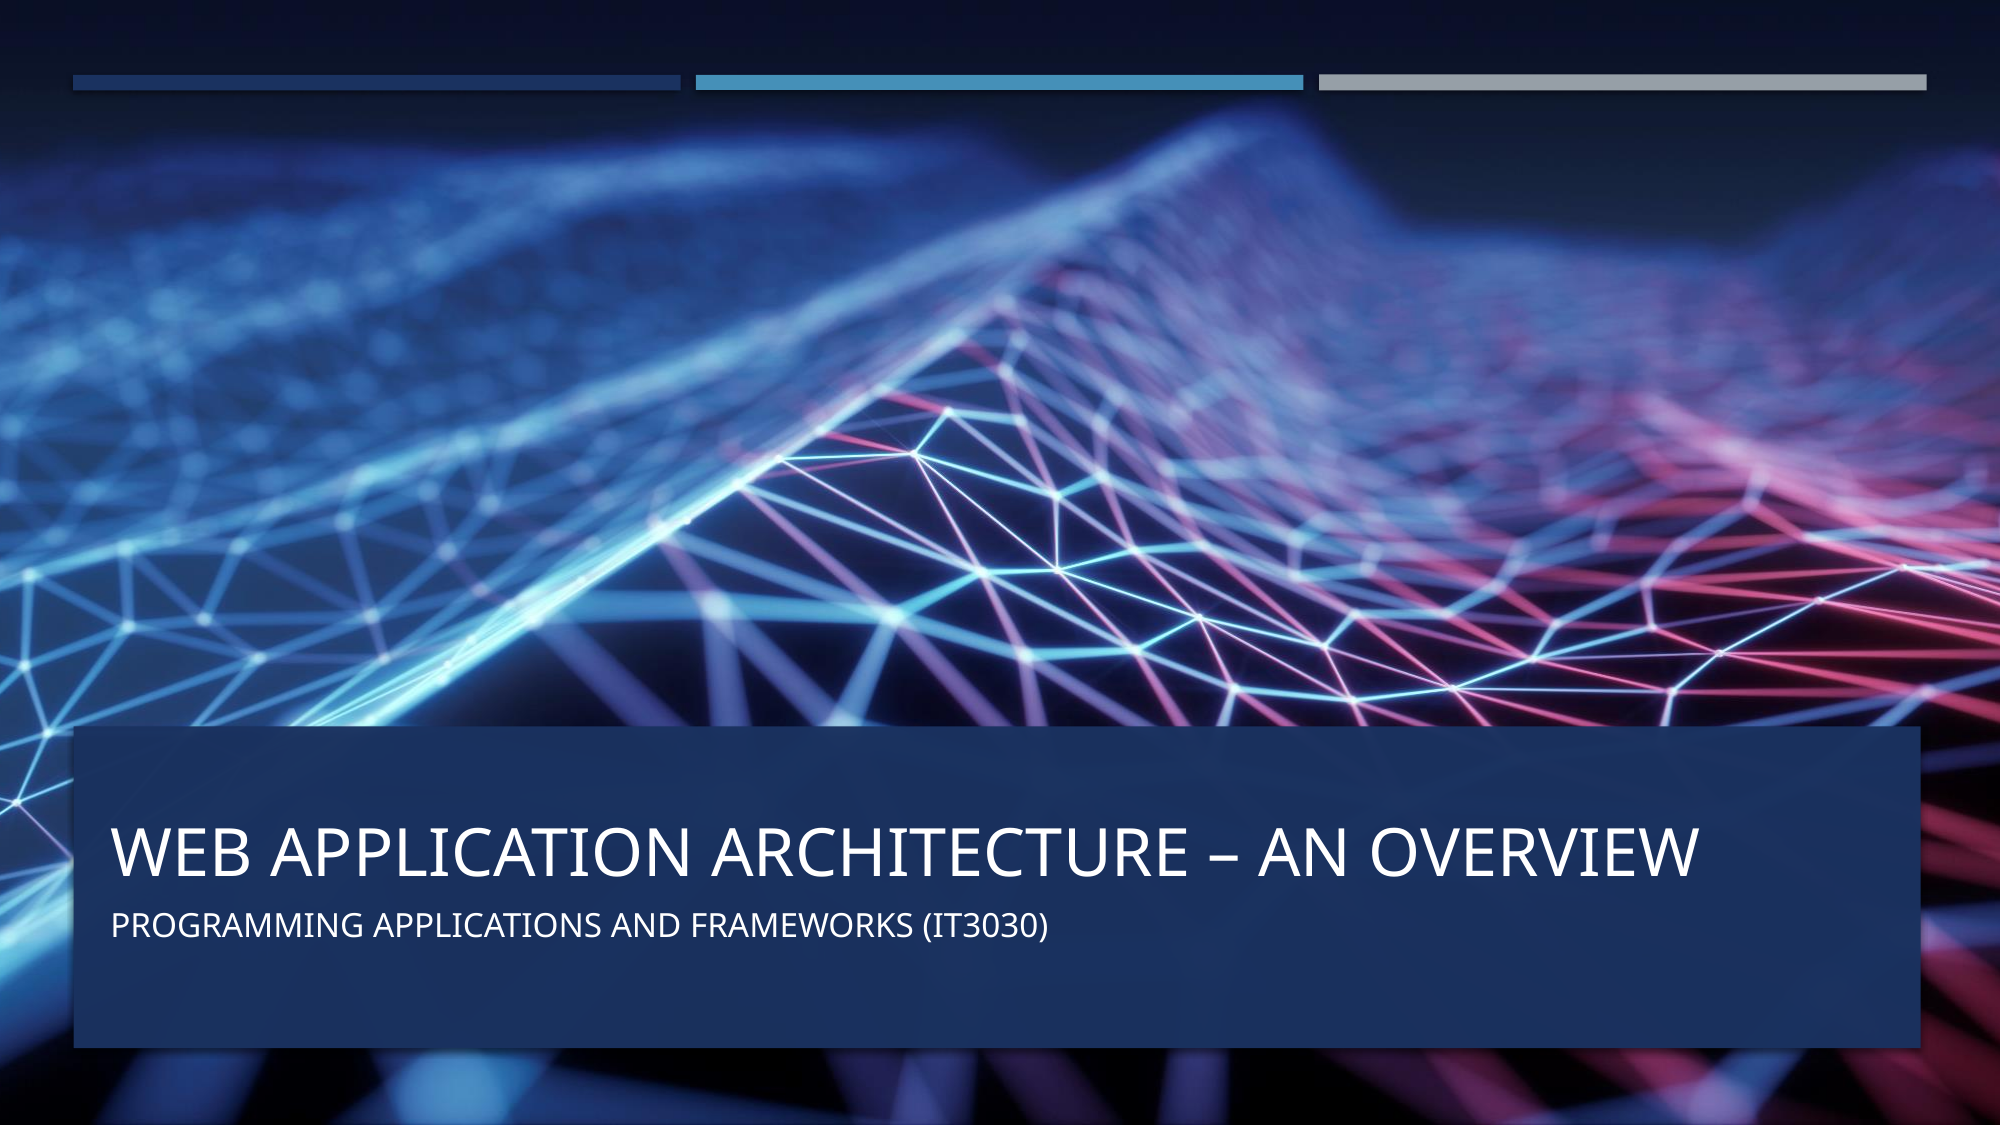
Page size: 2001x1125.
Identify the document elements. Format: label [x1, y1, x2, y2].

picture [0, 0, 2000, 1125]
text_box [72, 73, 1928, 92]
